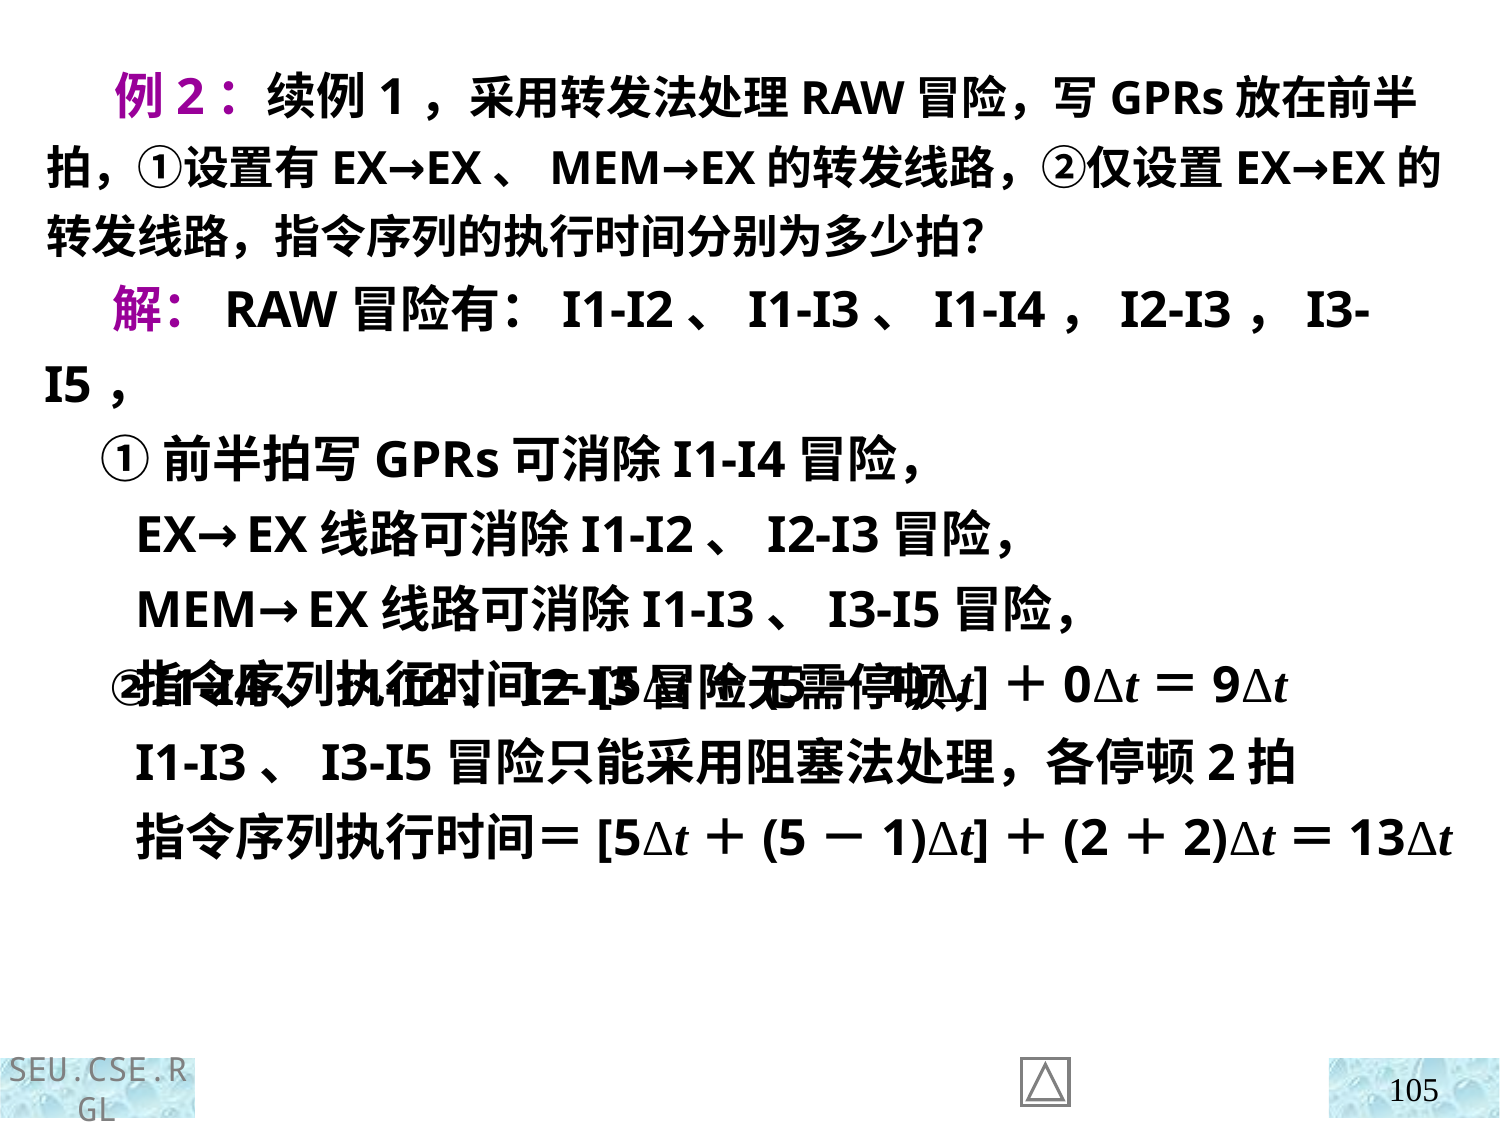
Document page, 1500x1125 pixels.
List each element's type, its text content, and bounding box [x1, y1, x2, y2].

slide_number 105 [1328, 1058, 1500, 1118]
text_box [1021, 1058, 1069, 1106]
text_box ②I1-I4、I1-I2、I2-I3冒险无需停顿， I1-I3、I3-I5冒险只能采用阻塞法处理，各停顿2拍 指令序列执行时间＝[5Δt＋(5－1)Δt]＋(2＋2)Δt＝13Δt [29, 633, 1469, 874]
text_box 例2：续例1，采用转发法处理RAW冒险，写GPRs放在前半拍，①设置有EX→EX、MEM→EX的转发线路，②仅设置EX→EX的转发线路，指令序列的执行时间分别为多少拍？ [31, 42, 1471, 270]
text_box 解：RAW冒险有：I1-I2、I1-I3、I1-I4，I2-I3，I3-I5， ①前半拍写GPRs可消除I1-I4冒险， EX→EX线路可消除I1-I2、I2-I3冒险， MEM→EX线路可消除I1-I3、I3-I5冒险， 指令序列执行时间＝[5Δt＋(5－1)Δt]＋0Δt＝9Δt [29, 255, 1469, 633]
text_box 9 [0, 1058, 195, 1118]
